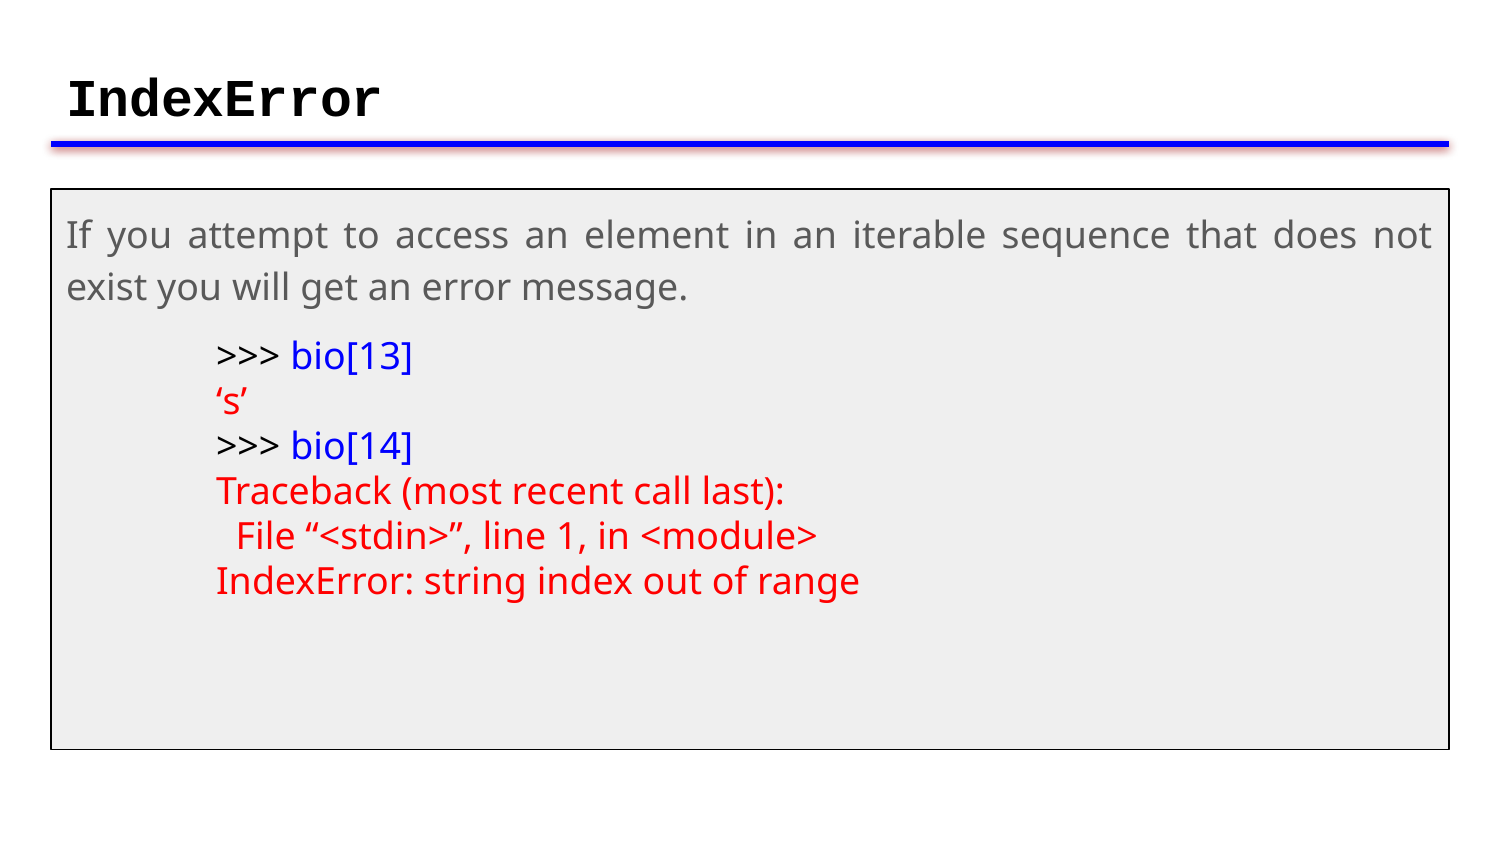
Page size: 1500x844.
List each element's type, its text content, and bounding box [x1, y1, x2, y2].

list If you attempt to access an element in an iterable sequence that does not exist you will get an error message. >>> bio[13] ‘s’ >>> bio[14] Traceback (most recent call last): File “<stdin>”, line 1, in <module> IndexError: string index out of range [50, 188, 1450, 750]
title IndexError [51, 48, 1449, 142]
